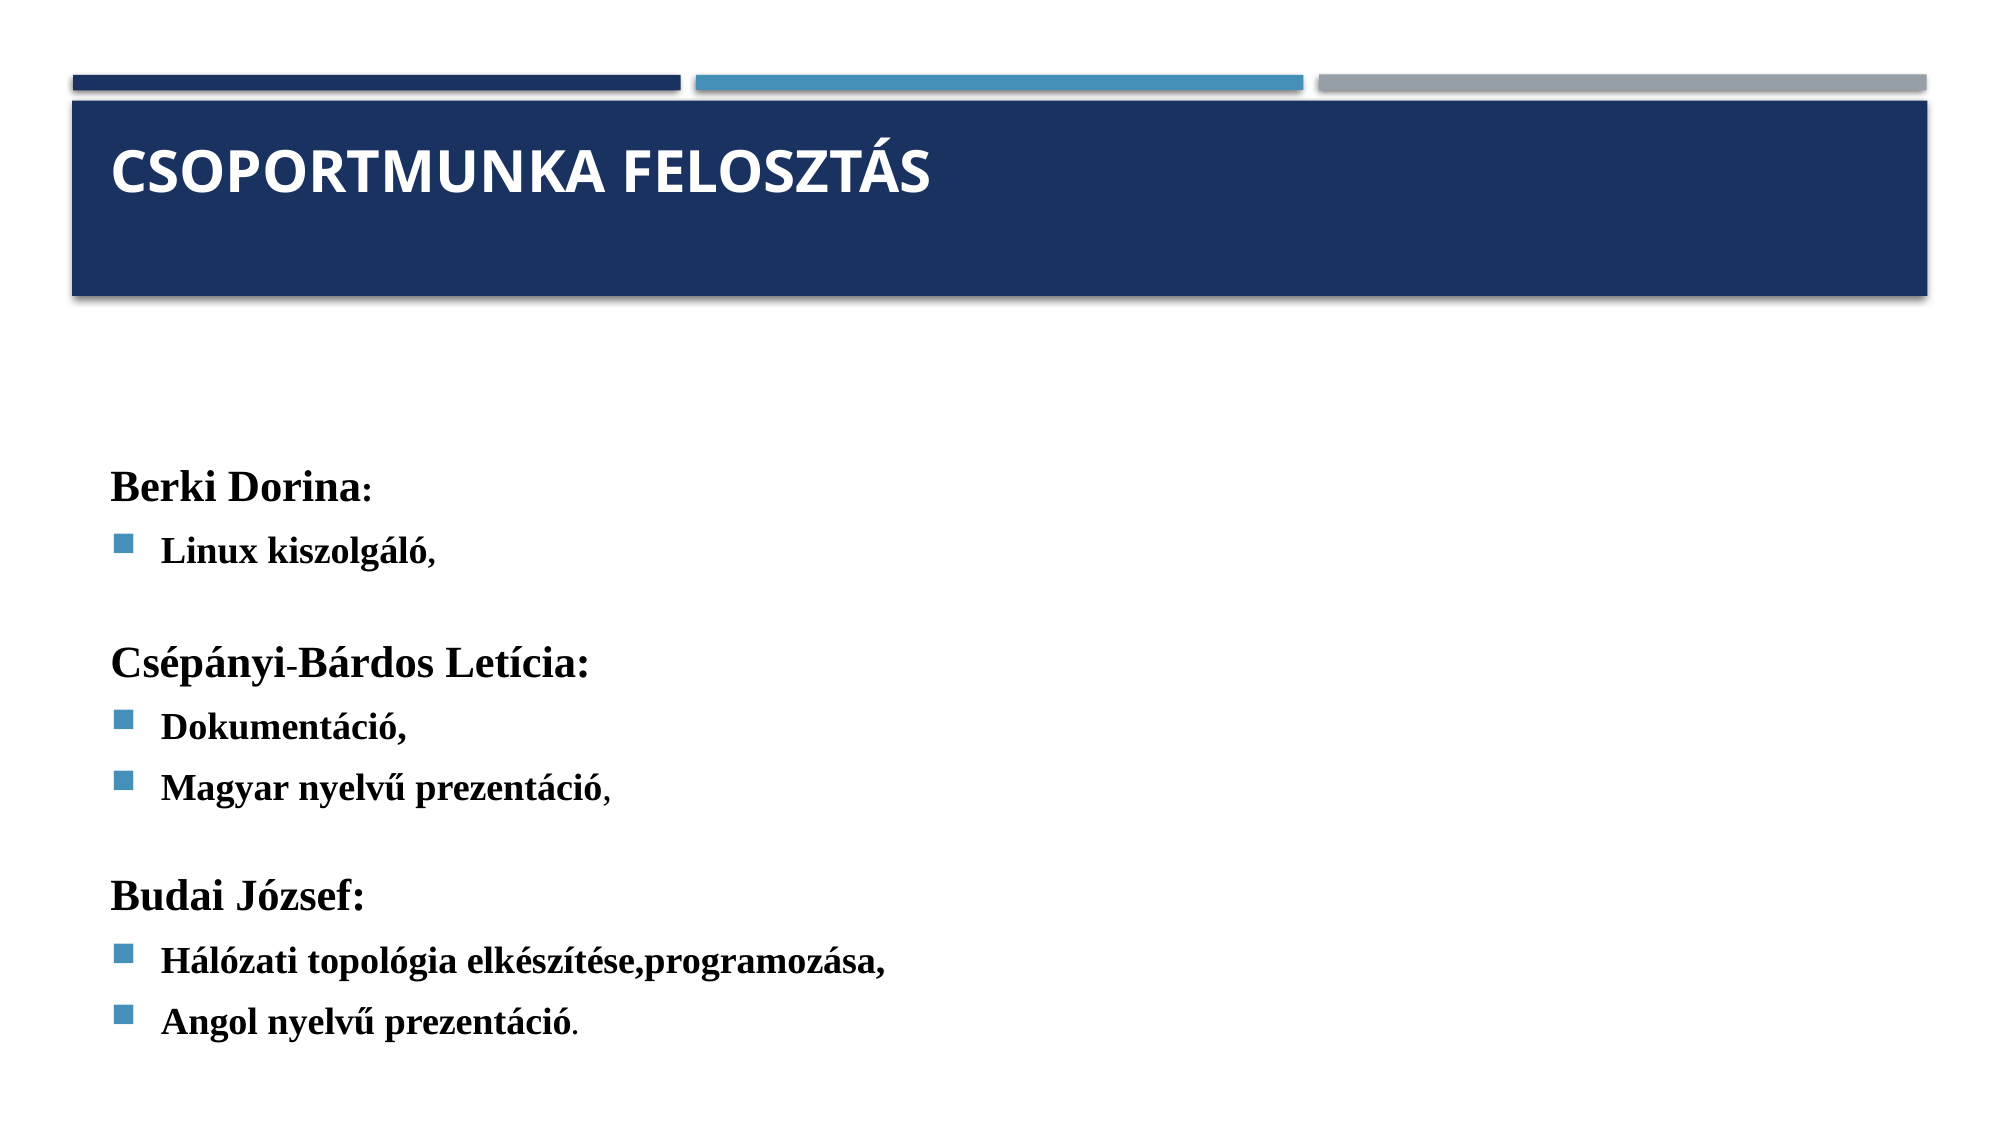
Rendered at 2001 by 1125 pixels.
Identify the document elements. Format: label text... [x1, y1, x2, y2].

list Berki Dorina: Linux kiszolgáló, Csépányi-Bárdos Letícia: Dokumentáció, Magyar nyelvű prezentáció, Budai József: Hálózati topológia elkészítése,programozása, Angol nyelvű prezentáció. [95, 449, 1905, 1053]
title Csoportmunka felosztás [95, 115, 1905, 282]
